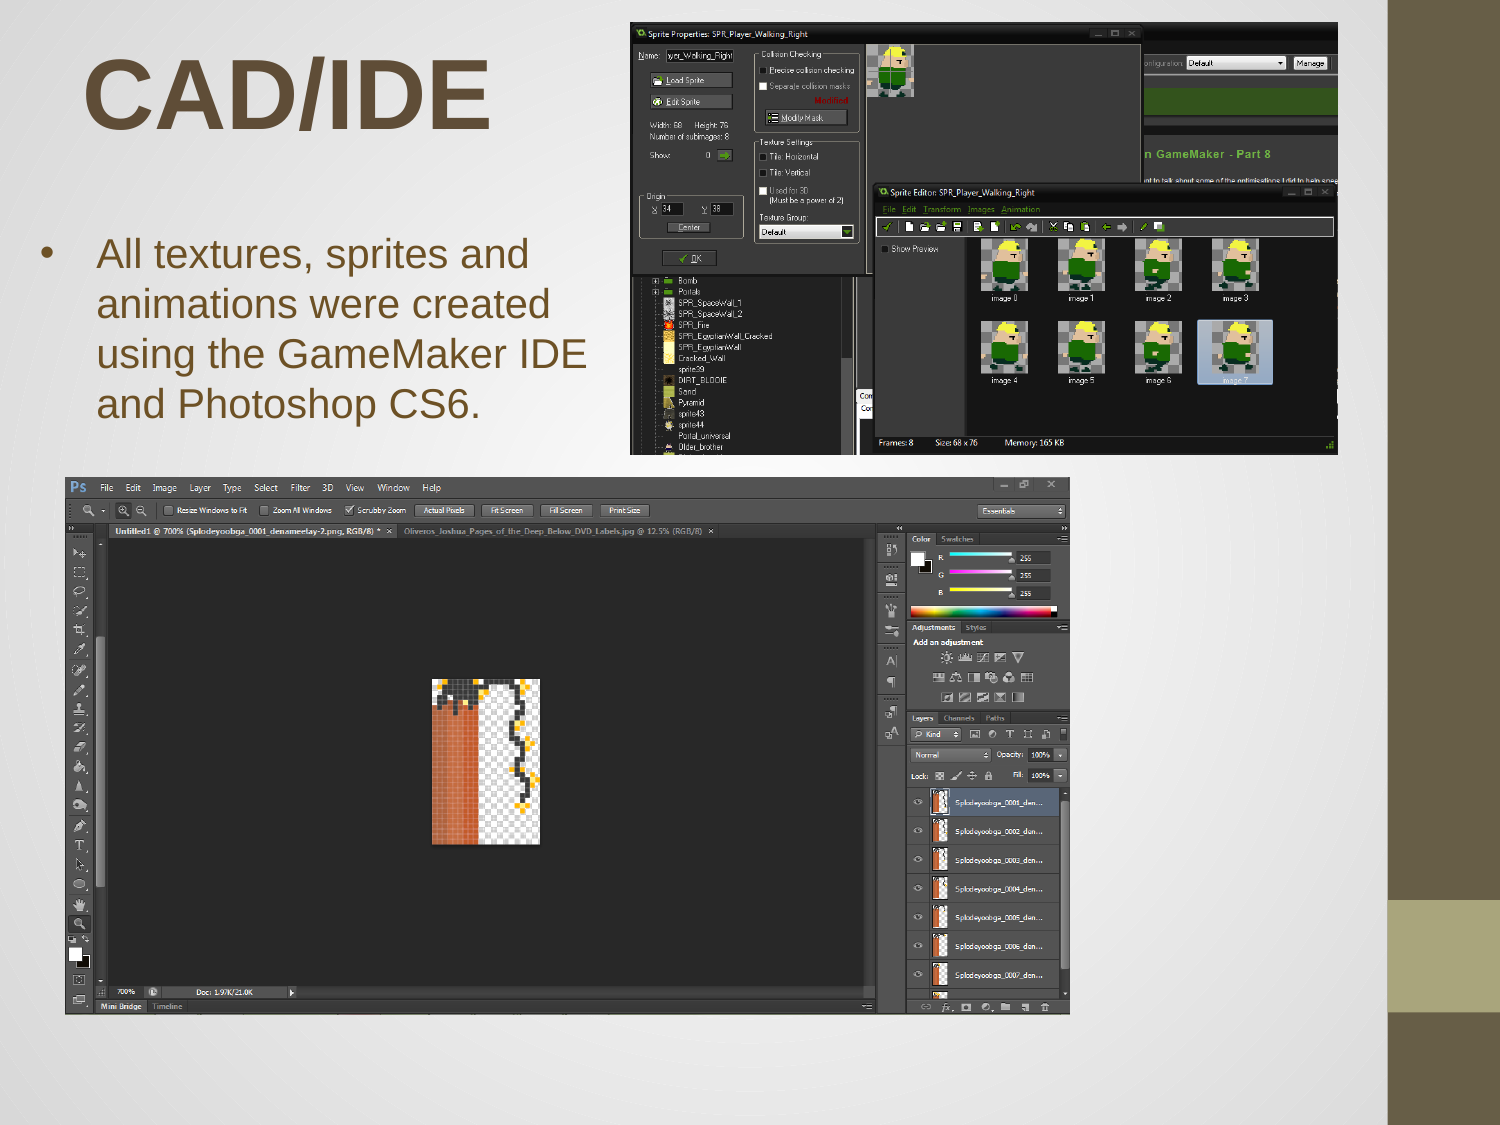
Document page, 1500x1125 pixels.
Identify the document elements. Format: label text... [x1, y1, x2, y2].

text_box All textures, sprites and animations were created using the GameMaker IDE and Photoshop CS6. [24, 219, 606, 437]
picture [64, 476, 1070, 1015]
picture [630, 22, 1338, 455]
text_box CAD/IDE [65, 22, 511, 159]
